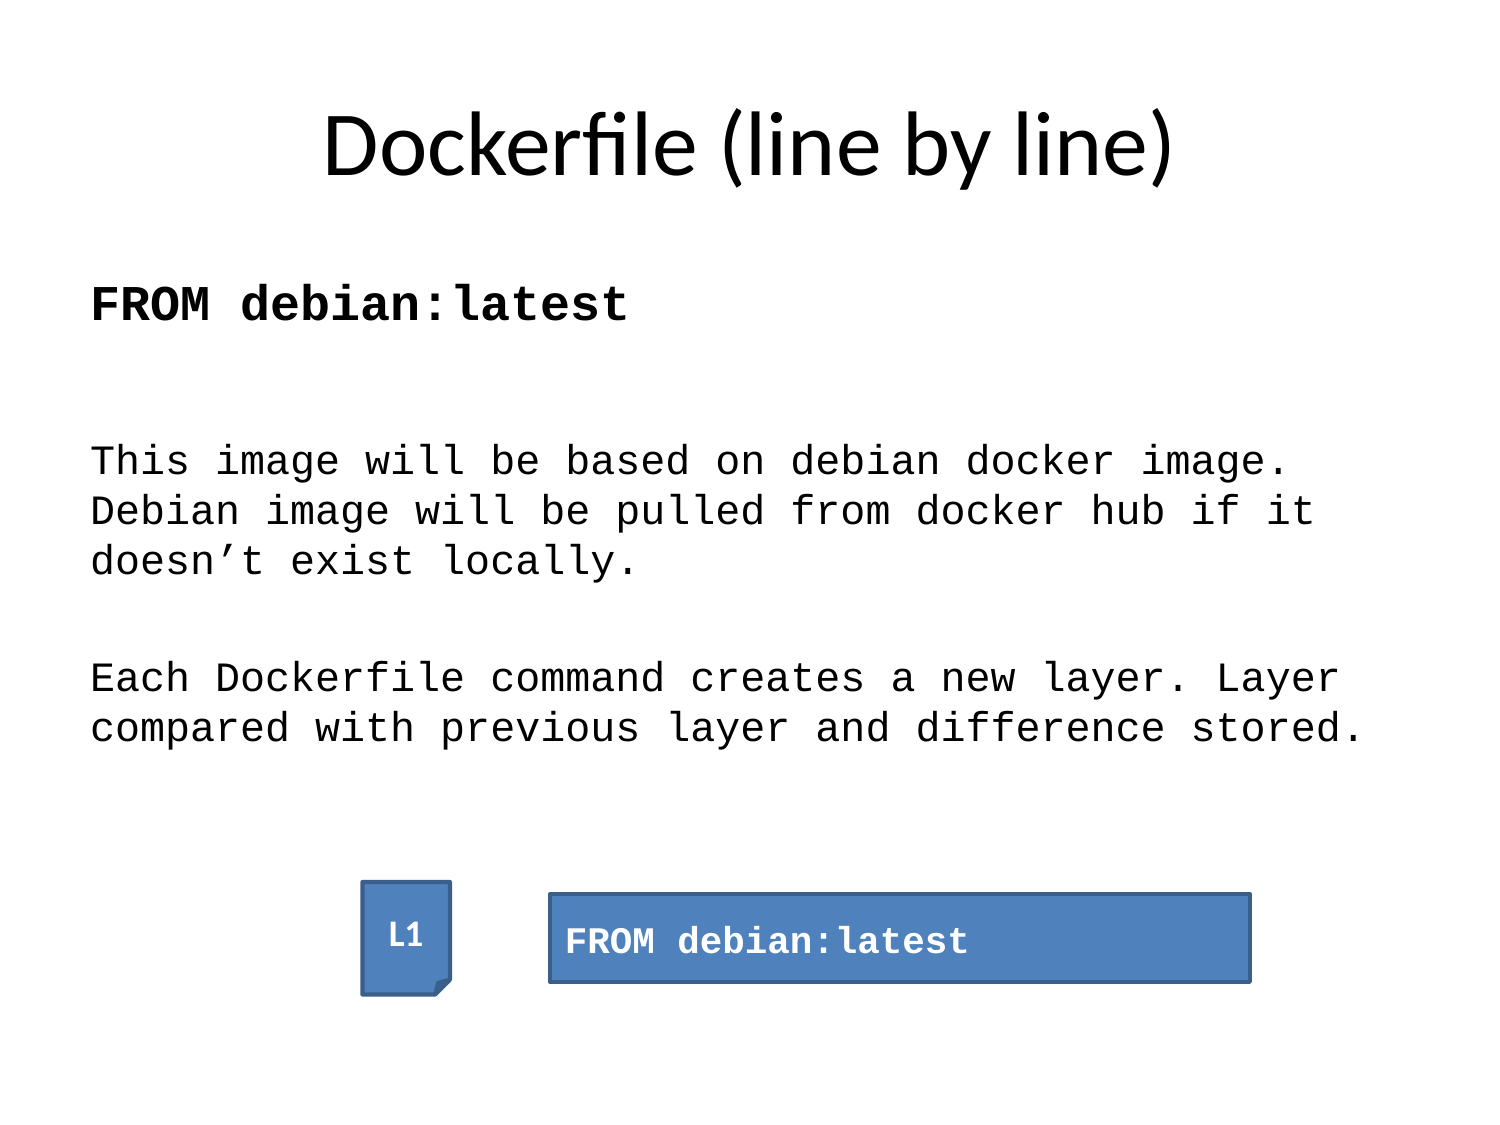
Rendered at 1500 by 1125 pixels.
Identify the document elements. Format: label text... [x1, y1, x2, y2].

list FROM debian:latest [75, 262, 1425, 388]
text_box This image will be based on debian docker image. Debian image will be pulled from docker hub if it doesn’t exist locally. Each Dockerfile command creates a new layer. Layer compared with previous layer and difference stored. [74, 425, 1425, 775]
title Dockerfile (line by line) [75, 45, 1425, 233]
text_box FROM debian:latest [548, 892, 1252, 984]
text_box L1 [360, 879, 453, 997]
